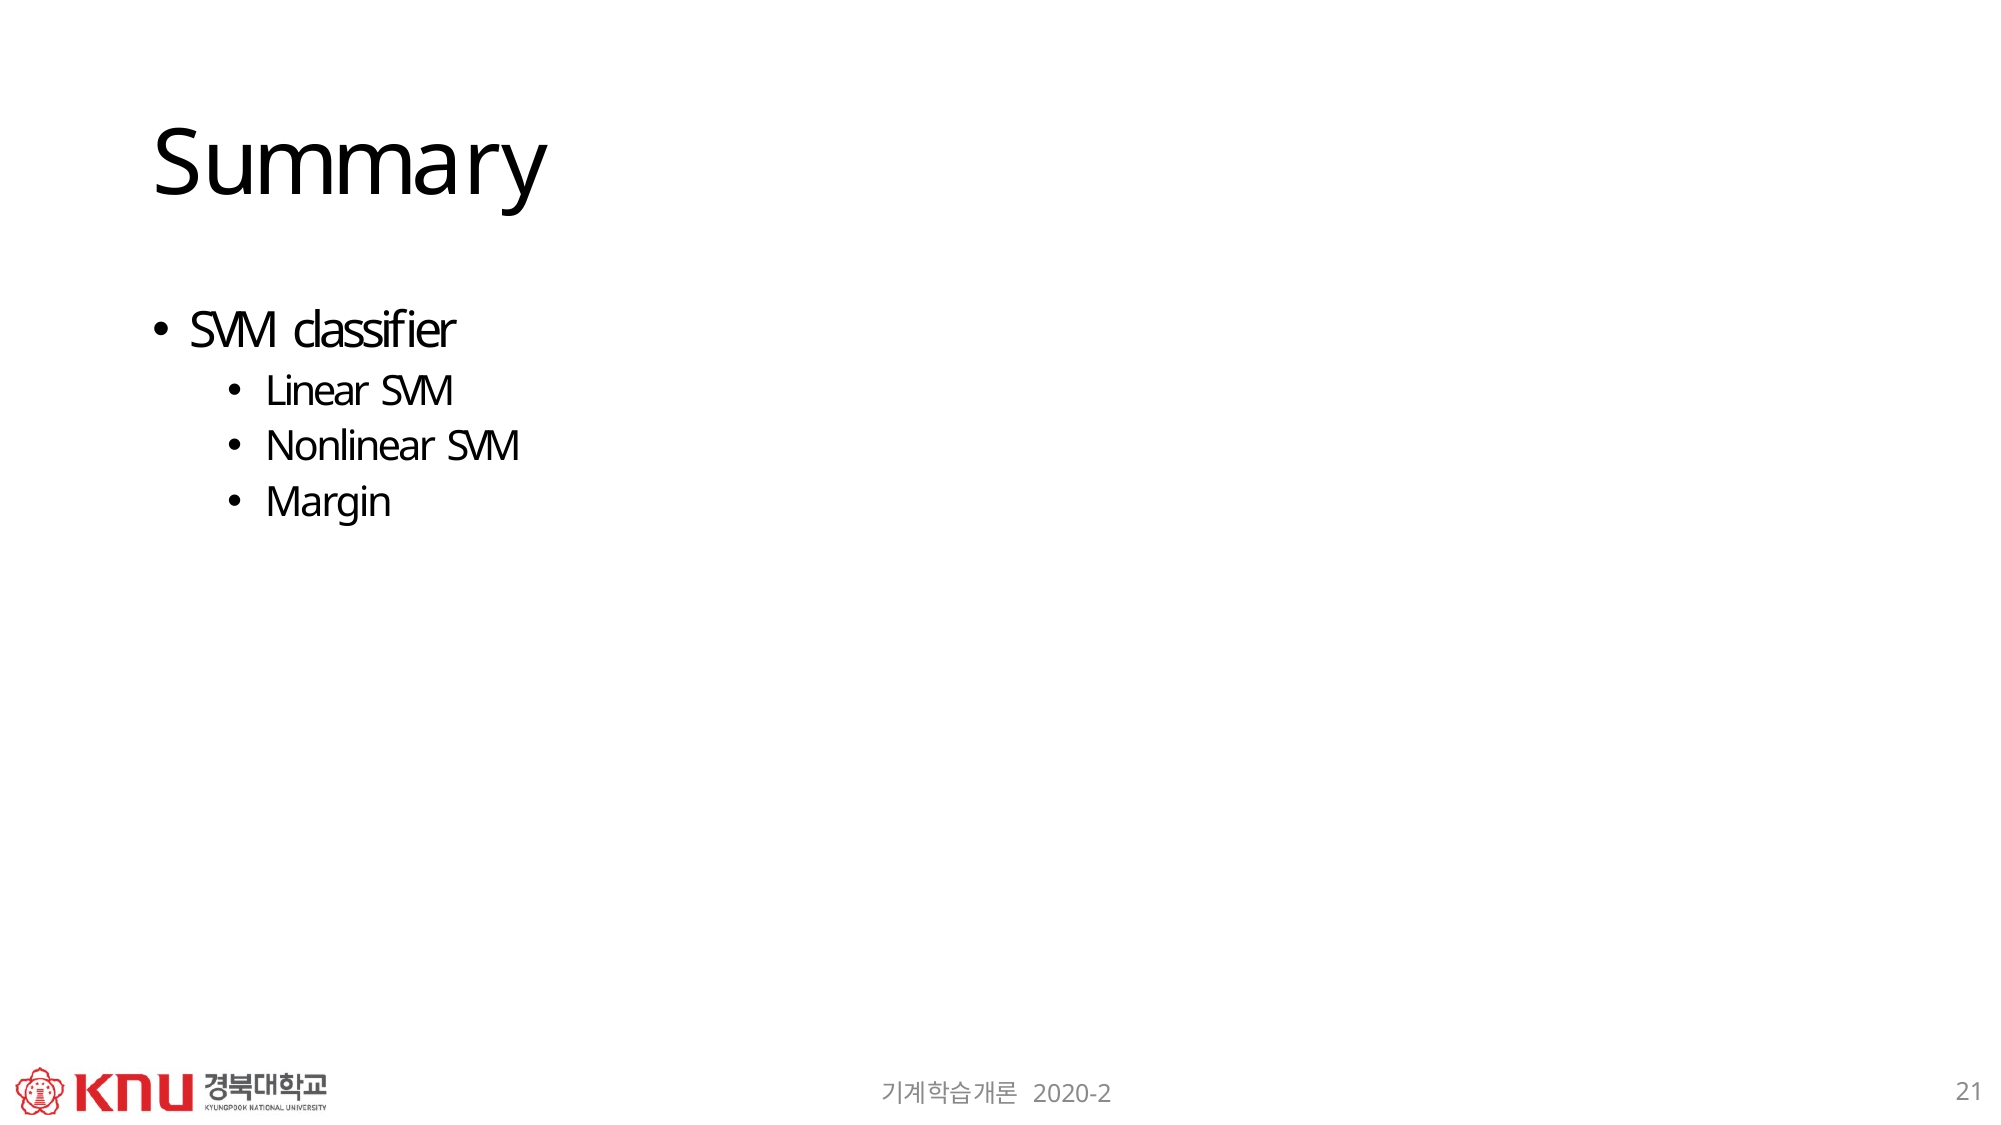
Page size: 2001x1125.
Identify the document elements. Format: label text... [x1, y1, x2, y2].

title Summary [150, 100, 570, 291]
picture [15, 1067, 327, 1115]
footer 기계학습개론 2020-2 [878, 1073, 1121, 1125]
text_box SVM classifier Linear SVM Nonlinear SVM Margin [150, 288, 558, 525]
slide_number 21 [1949, 1071, 1990, 1125]
